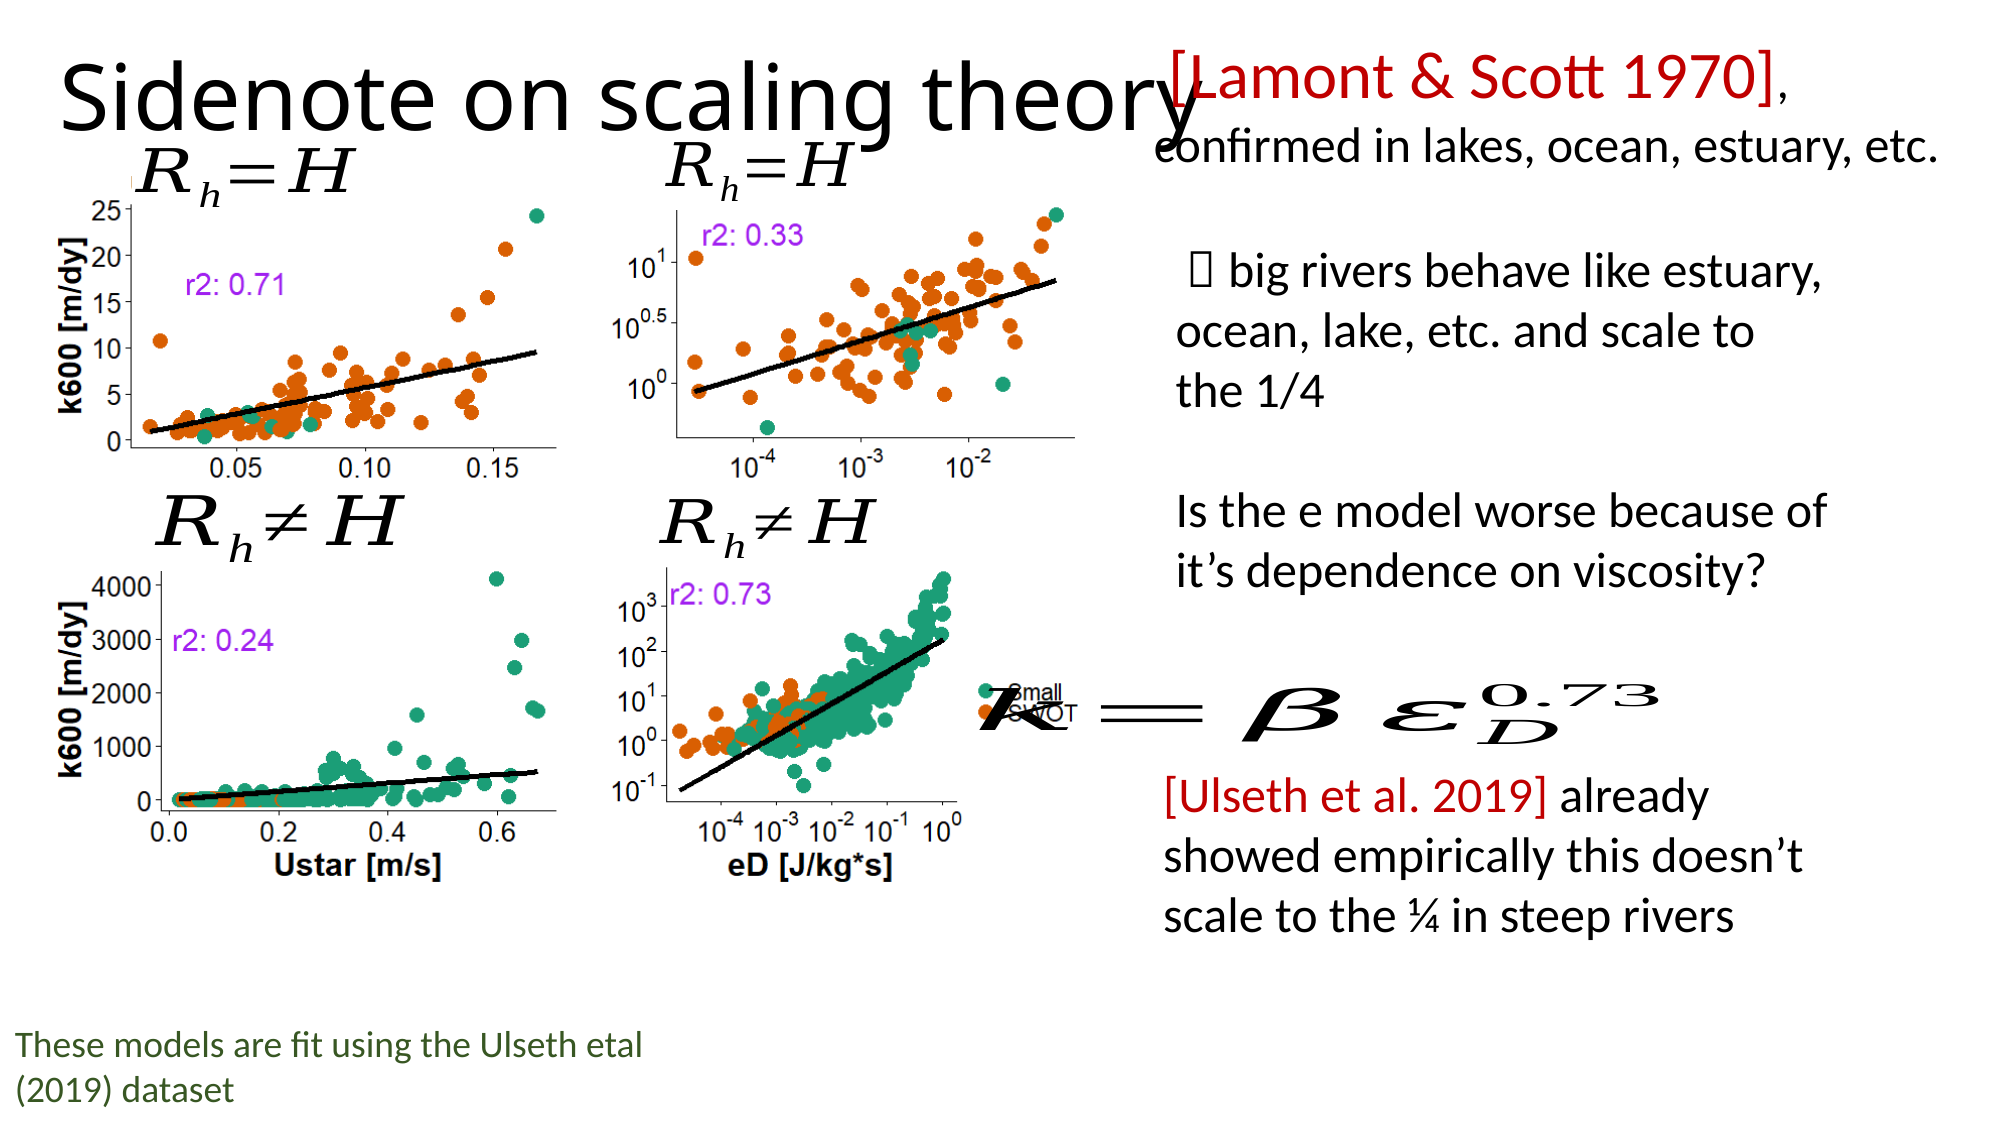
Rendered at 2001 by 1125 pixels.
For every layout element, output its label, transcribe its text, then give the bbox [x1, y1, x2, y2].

picture [47, 165, 1084, 892]
title Sidenote on scaling theory [44, 0, 1770, 210]
text_box [Ulseth et al. 2019] already showed empirically this doesn’t scale to the ¼ in steep rivers [1148, 755, 1837, 950]
text_box These models are fit using the Ulseth etal (2019) dataset [0, 1012, 689, 1118]
